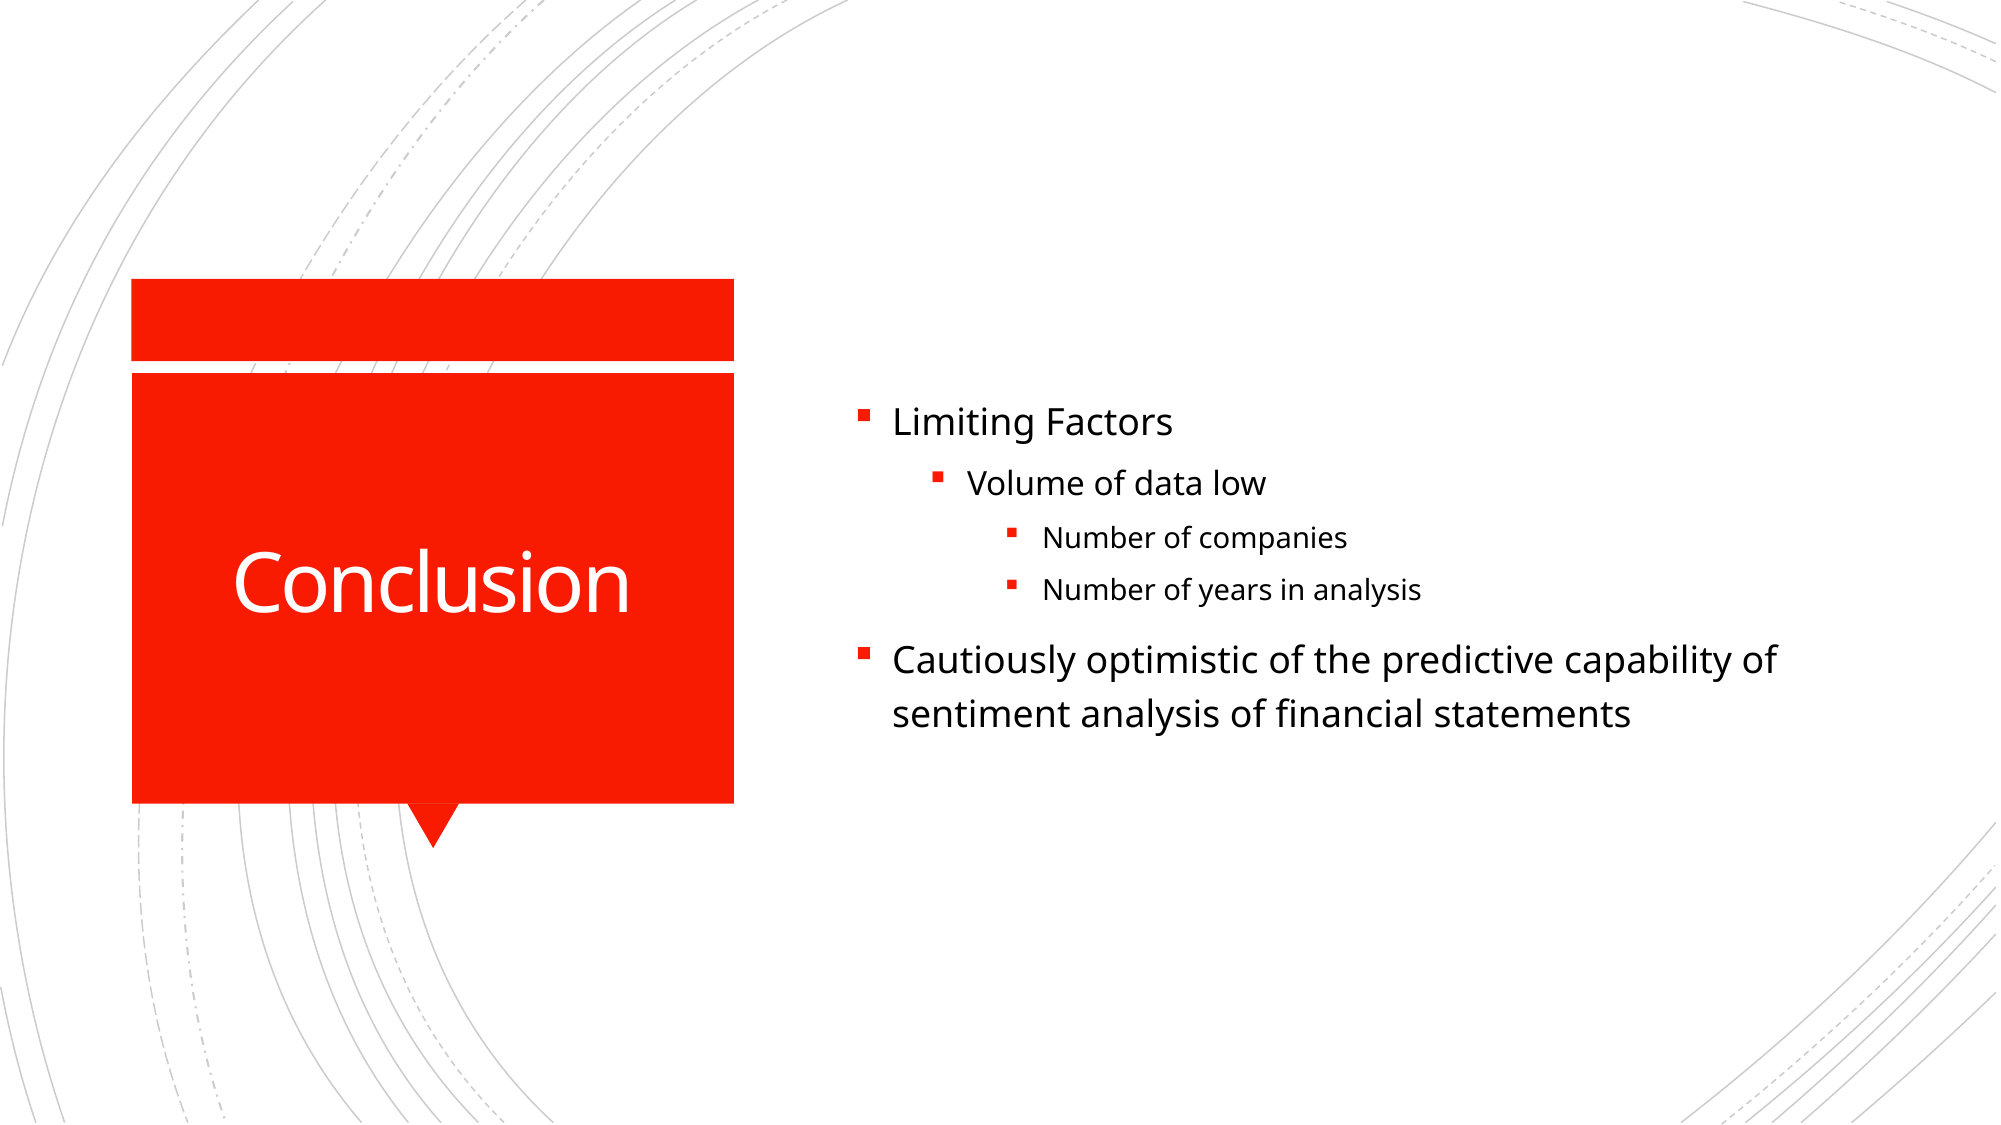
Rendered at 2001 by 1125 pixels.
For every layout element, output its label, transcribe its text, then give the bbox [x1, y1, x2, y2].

list Limiting Factors Volume of data low Number of companies Number of years in analysis Cautiously optimistic of the predictive capability of sentiment analysis of financial statements [839, 131, 1871, 993]
title Conclusion [145, 385, 720, 789]
